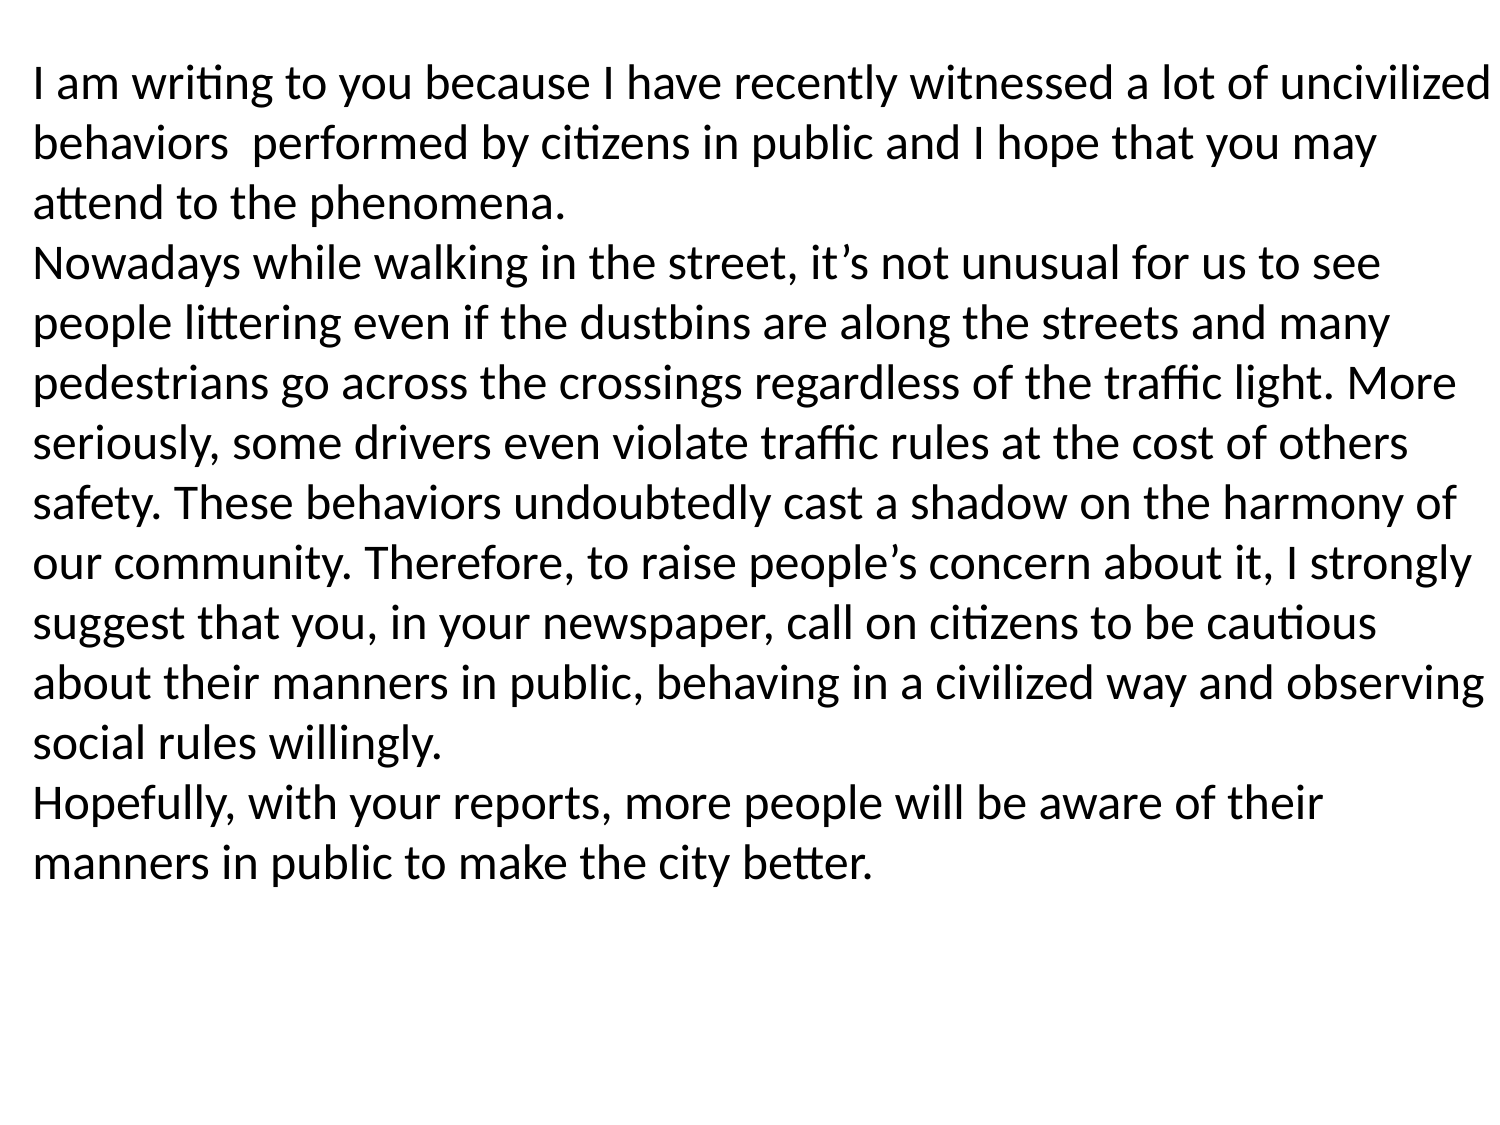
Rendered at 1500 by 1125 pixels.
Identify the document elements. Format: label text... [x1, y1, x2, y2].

text_box I am writing to you because I have recently witnessed a lot of uncivilized behaviors performed by citizens in public and I hope that you may attend to the phenomena. Nowadays while walking in the street, it’s not unusual for us to see people littering even if the dustbins are along the streets and many pedestrians go across the crossings regardless of the traffic light. More seriously, some drivers even violate traffic rules at the cost of others safety. These behaviors undoubtedly cast a shadow on the harmony of our community. Therefore, to raise people’s concern about it, I strongly suggest that you, in your newspaper, call on citizens to be cautious about their manners in public, behaving in a civilized way and observing social rules willingly. Hopefully, with your reports, more people will be aware of their manners in public to make the city better. [17, 42, 1500, 898]
